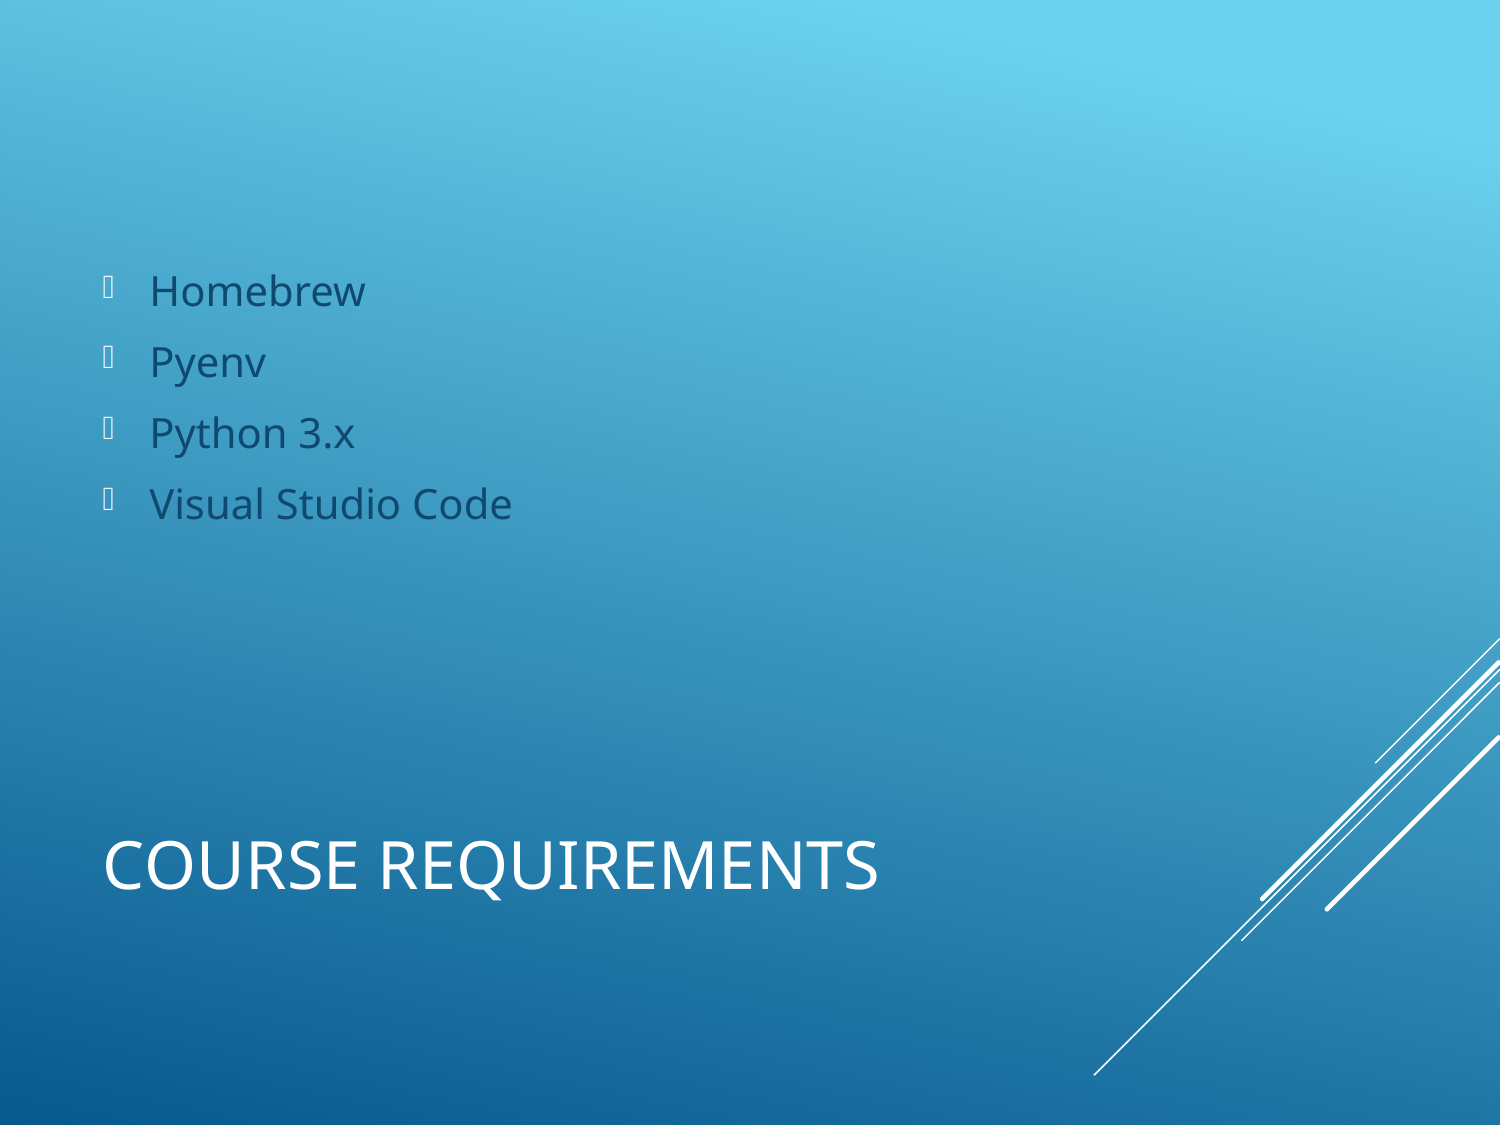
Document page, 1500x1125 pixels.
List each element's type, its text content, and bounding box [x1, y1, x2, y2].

title Course requirements [87, 737, 1163, 988]
list Homebrew Pyenv Python 3.x Visual Studio Code [87, 87, 1163, 706]
